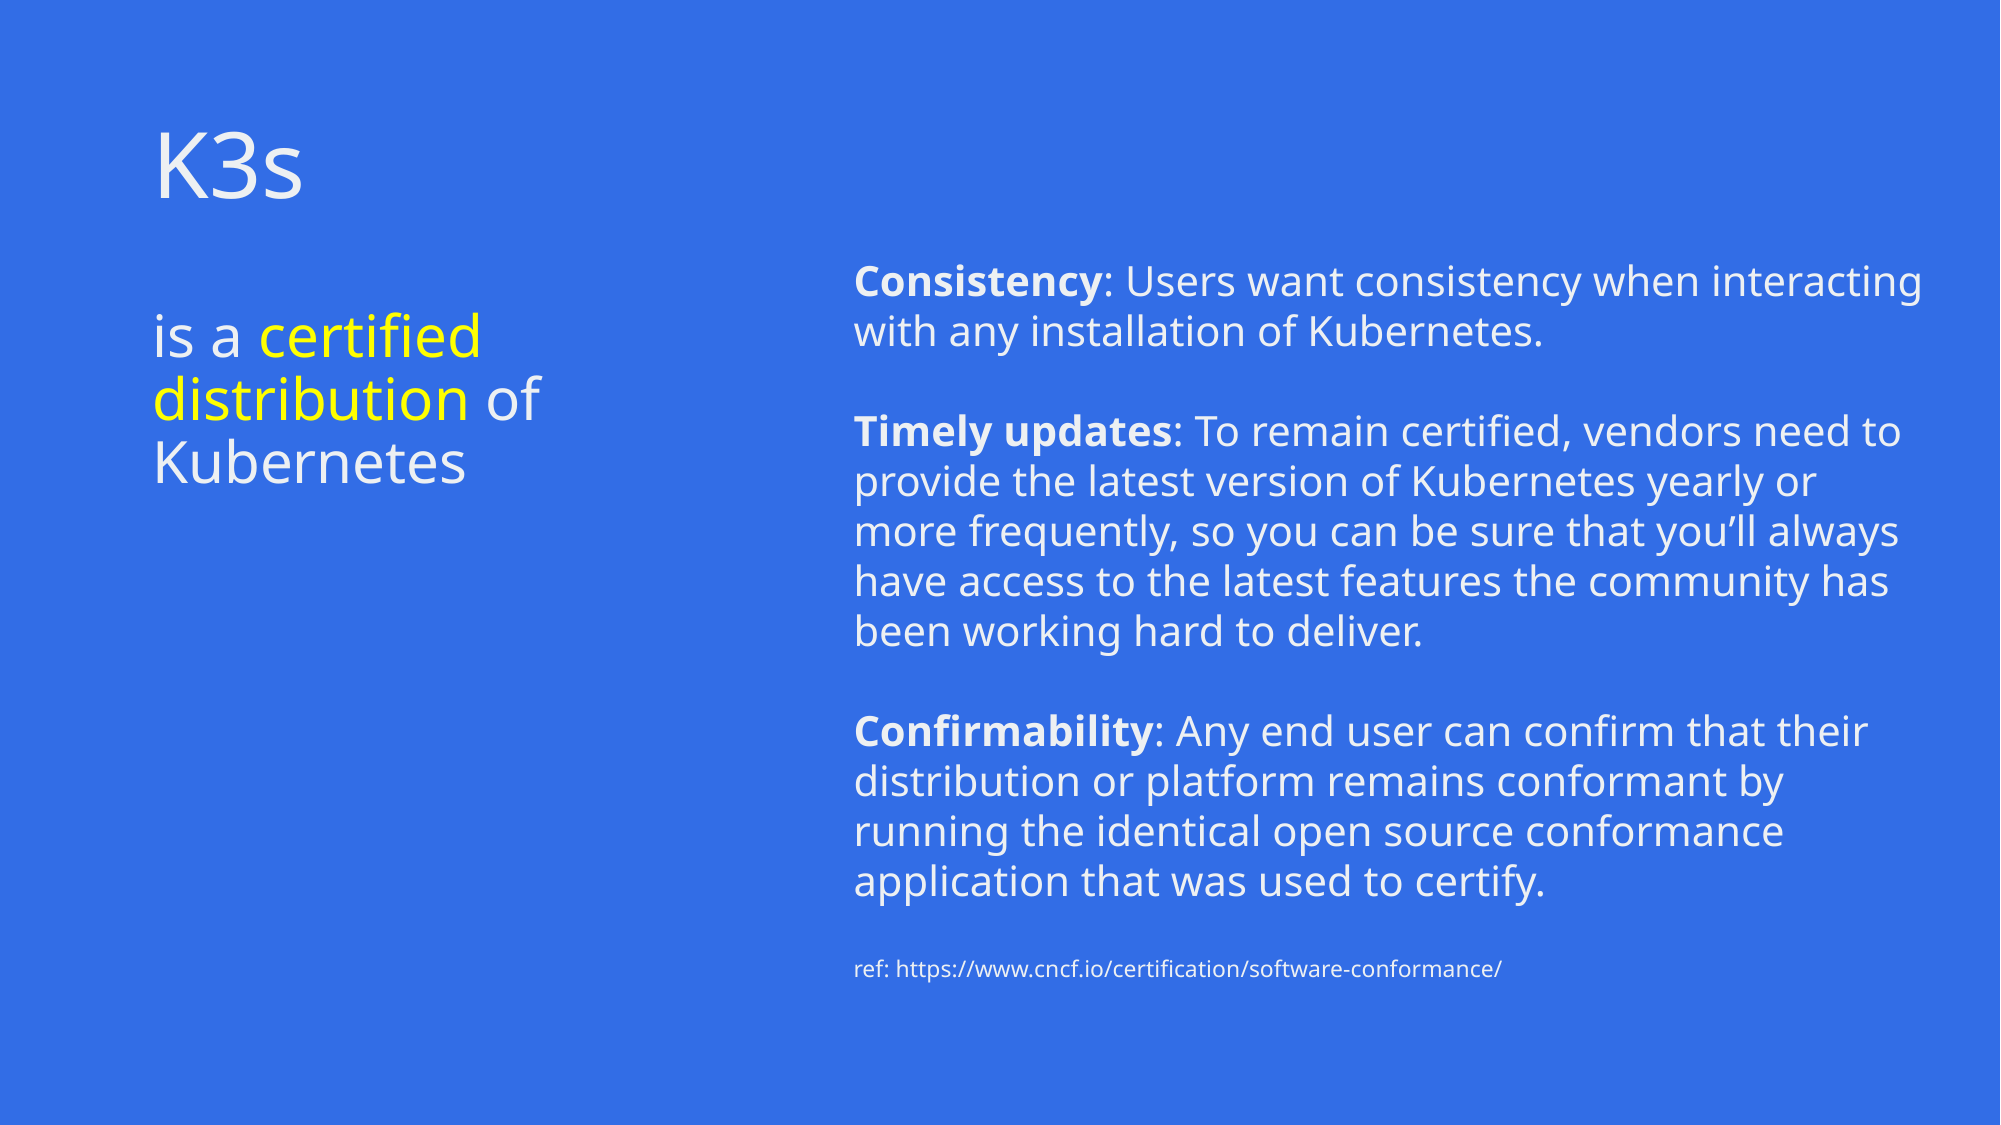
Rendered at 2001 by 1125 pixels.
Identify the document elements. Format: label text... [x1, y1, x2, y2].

title K3s [137, 59, 1863, 278]
list is a certified distribution of Kubernetes [137, 299, 663, 1014]
text_box Consistency: Users want consistency when interacting with any installation of Kubernetes. Timely updates: To remain certified, vendors need to provide the latest version of Kubernetes yearly or more frequently, so you can be sure that you’ll always have access to the latest features the community has been working hard to deliver. Confirmability: Any end user can confirm that their distribution or platform remains conformant by running the identical open source conformance application that was used to certify. ref: https://www.cncf.io/certification/software-conformance/ [838, 247, 1948, 990]
